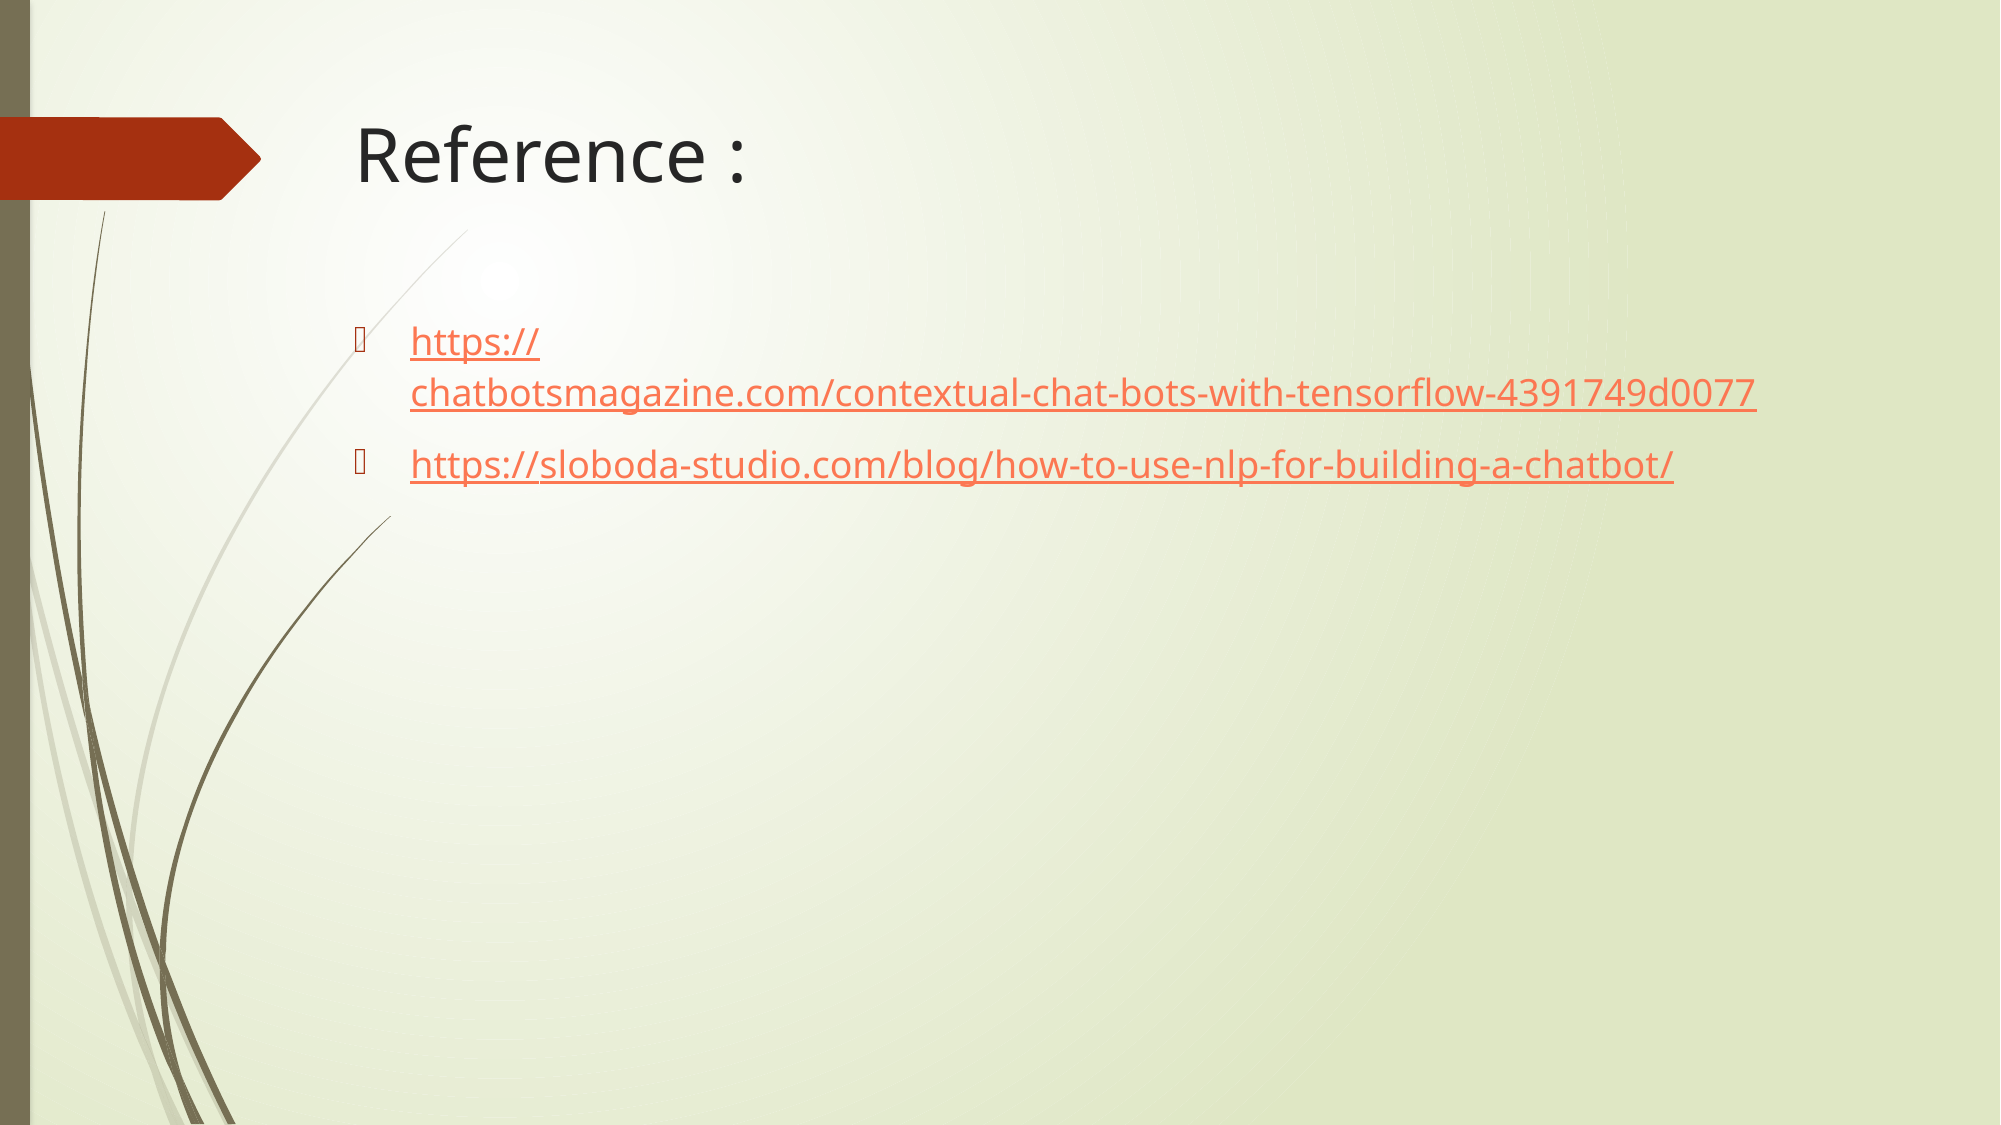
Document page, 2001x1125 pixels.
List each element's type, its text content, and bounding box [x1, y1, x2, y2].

title Reference : [339, 100, 1802, 310]
list https://chatbotsmagazine.com/contextual-chat-bots-with-tensorflow-4391749d0077 https://sloboda-studio.com/blog/how-to-use-nlp-for-building-a-chatbot/ [339, 310, 1802, 930]
